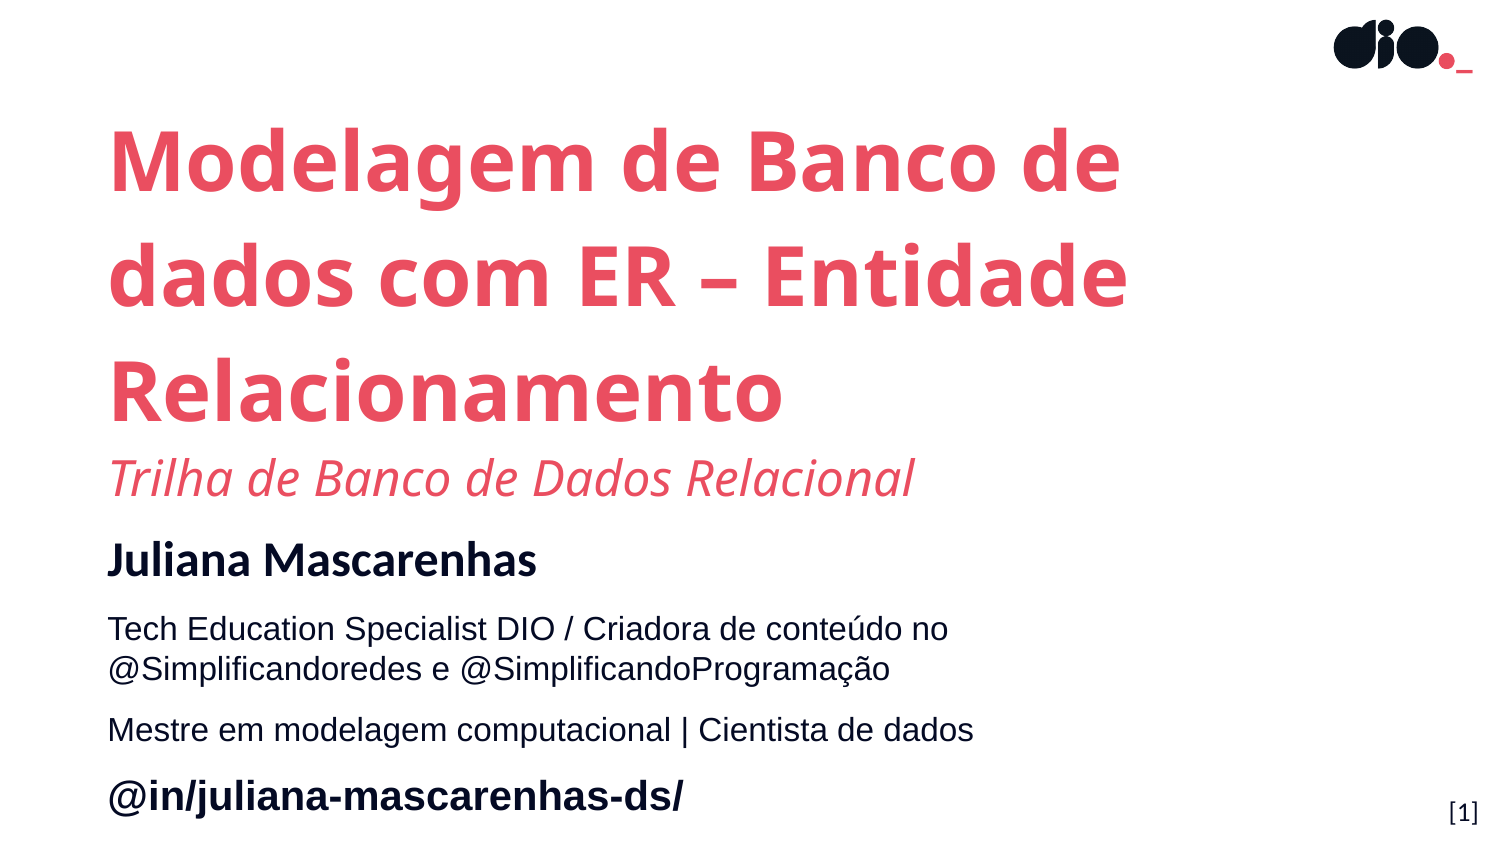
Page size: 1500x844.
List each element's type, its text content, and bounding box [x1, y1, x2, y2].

text_box Juliana Mascarenhas Tech Education Specialist DIO / Criadora de conteúdo no @Simplificandoredes e @SimplificandoProgramação Mestre em modelagem computacional | Cientista de dados @in/juliana-mascarenhas-ds/ [92, 511, 1202, 829]
text_box Modelagem de Banco de dados com ER – Entidade Relacionamento Trilha de Banco de Dados Relacional [92, 77, 1317, 396]
slide_number [<número>] [1403, 779, 1494, 844]
picture [1333, 19, 1473, 74]
